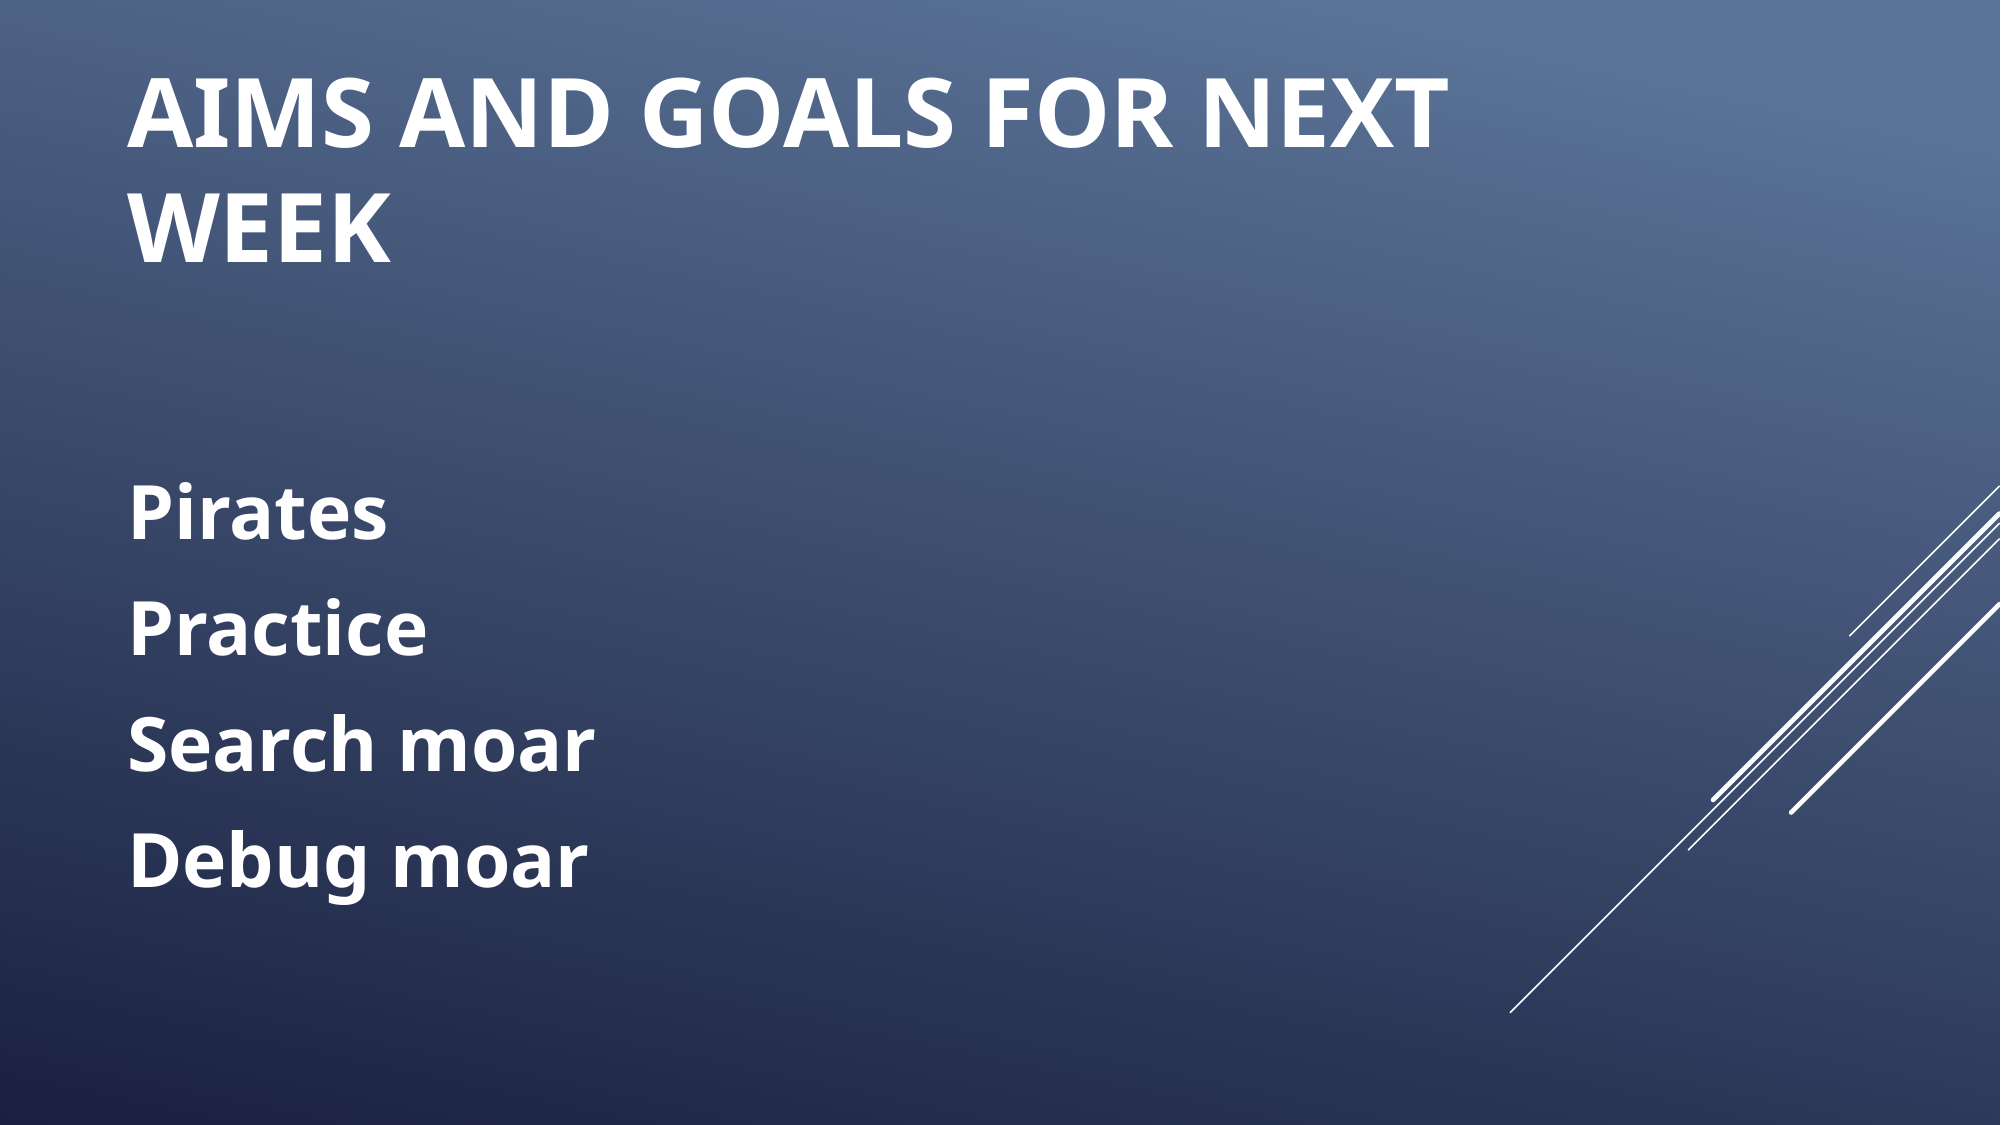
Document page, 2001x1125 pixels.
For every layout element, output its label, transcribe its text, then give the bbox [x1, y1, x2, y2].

list Pirates Practice Search moar Debug moar [112, 319, 1513, 913]
title Aims and goals for next week [112, 43, 1513, 291]
